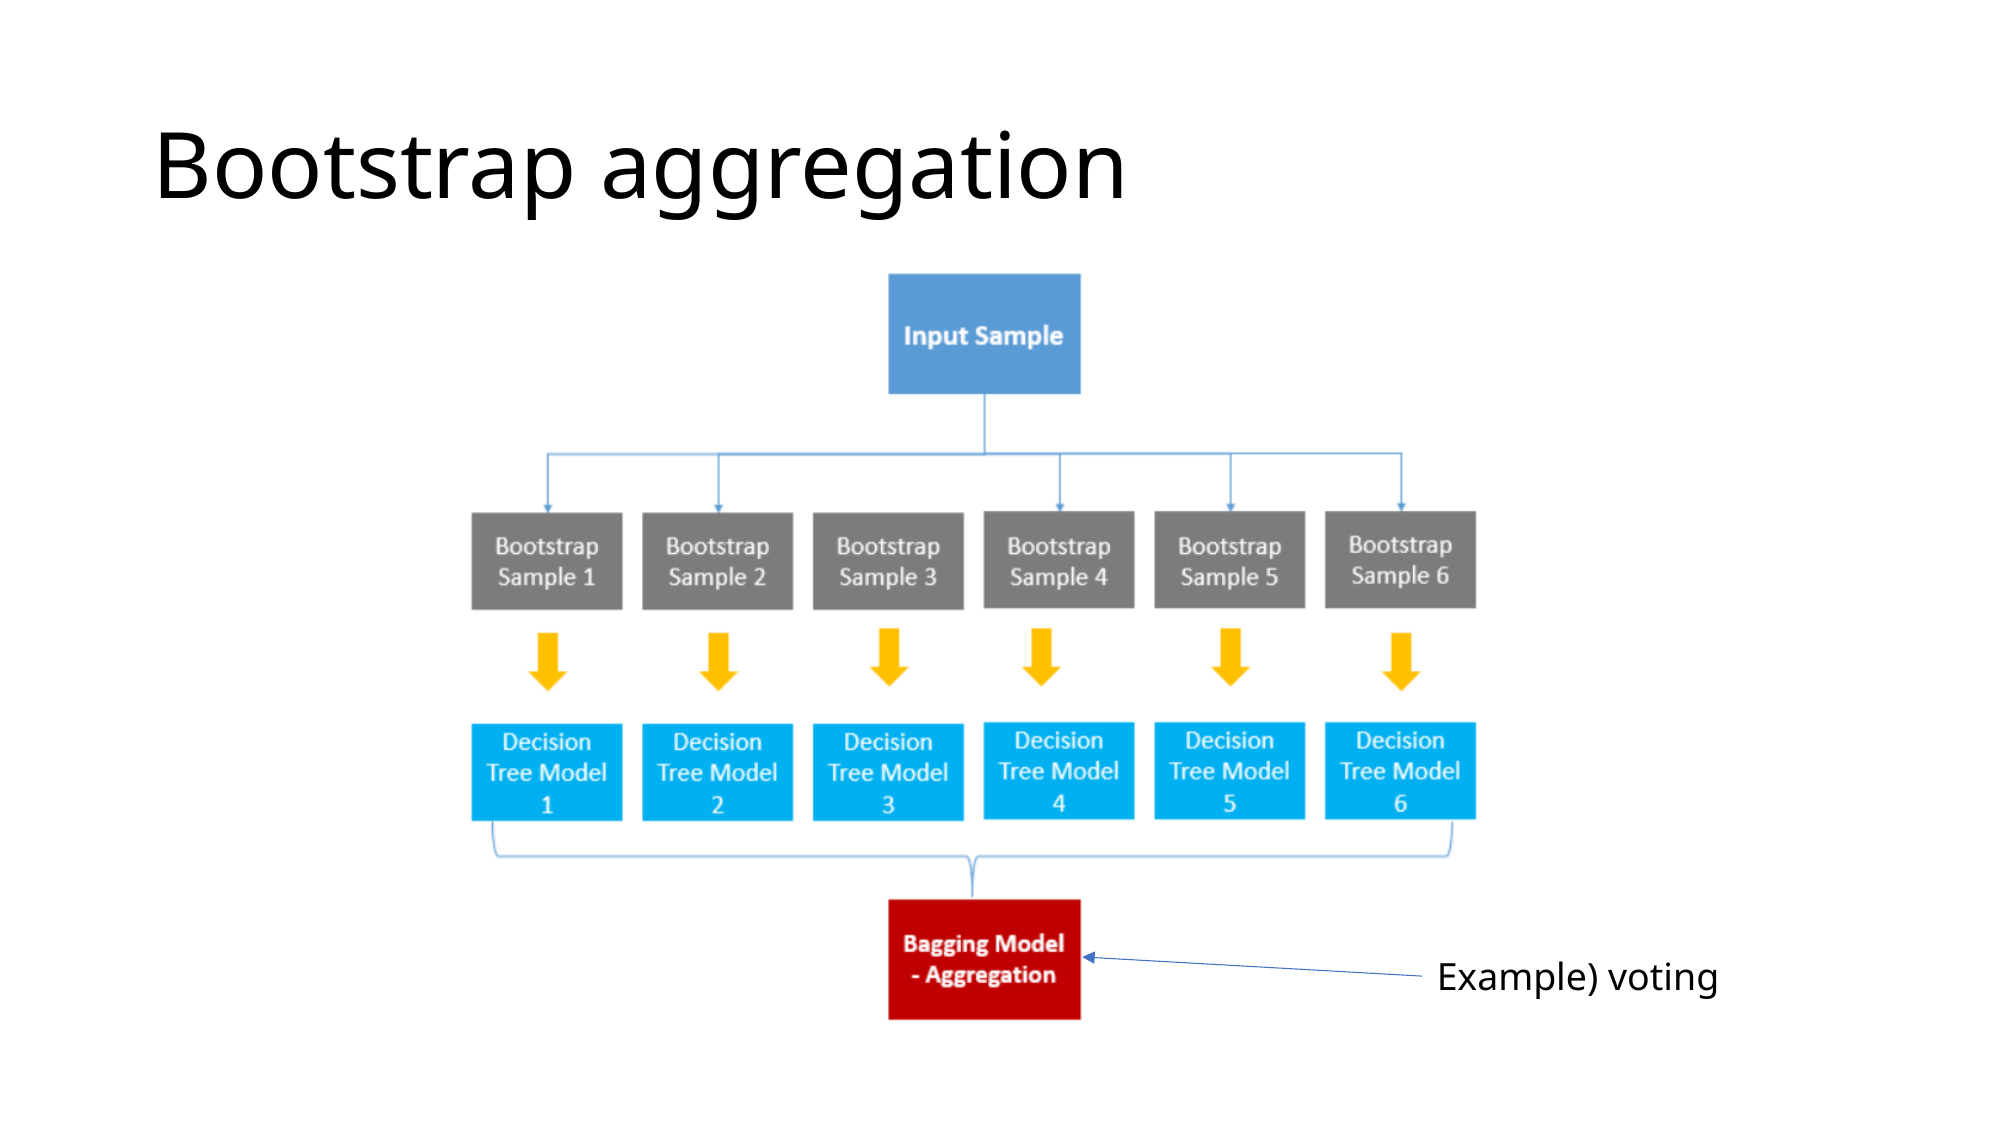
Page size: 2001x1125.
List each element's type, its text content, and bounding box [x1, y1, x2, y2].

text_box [1082, 956, 1423, 977]
text_box Example) voting [1498, 945, 1787, 1006]
picture [444, 245, 1498, 1026]
title Bootstrap aggregation [137, 59, 1863, 278]
